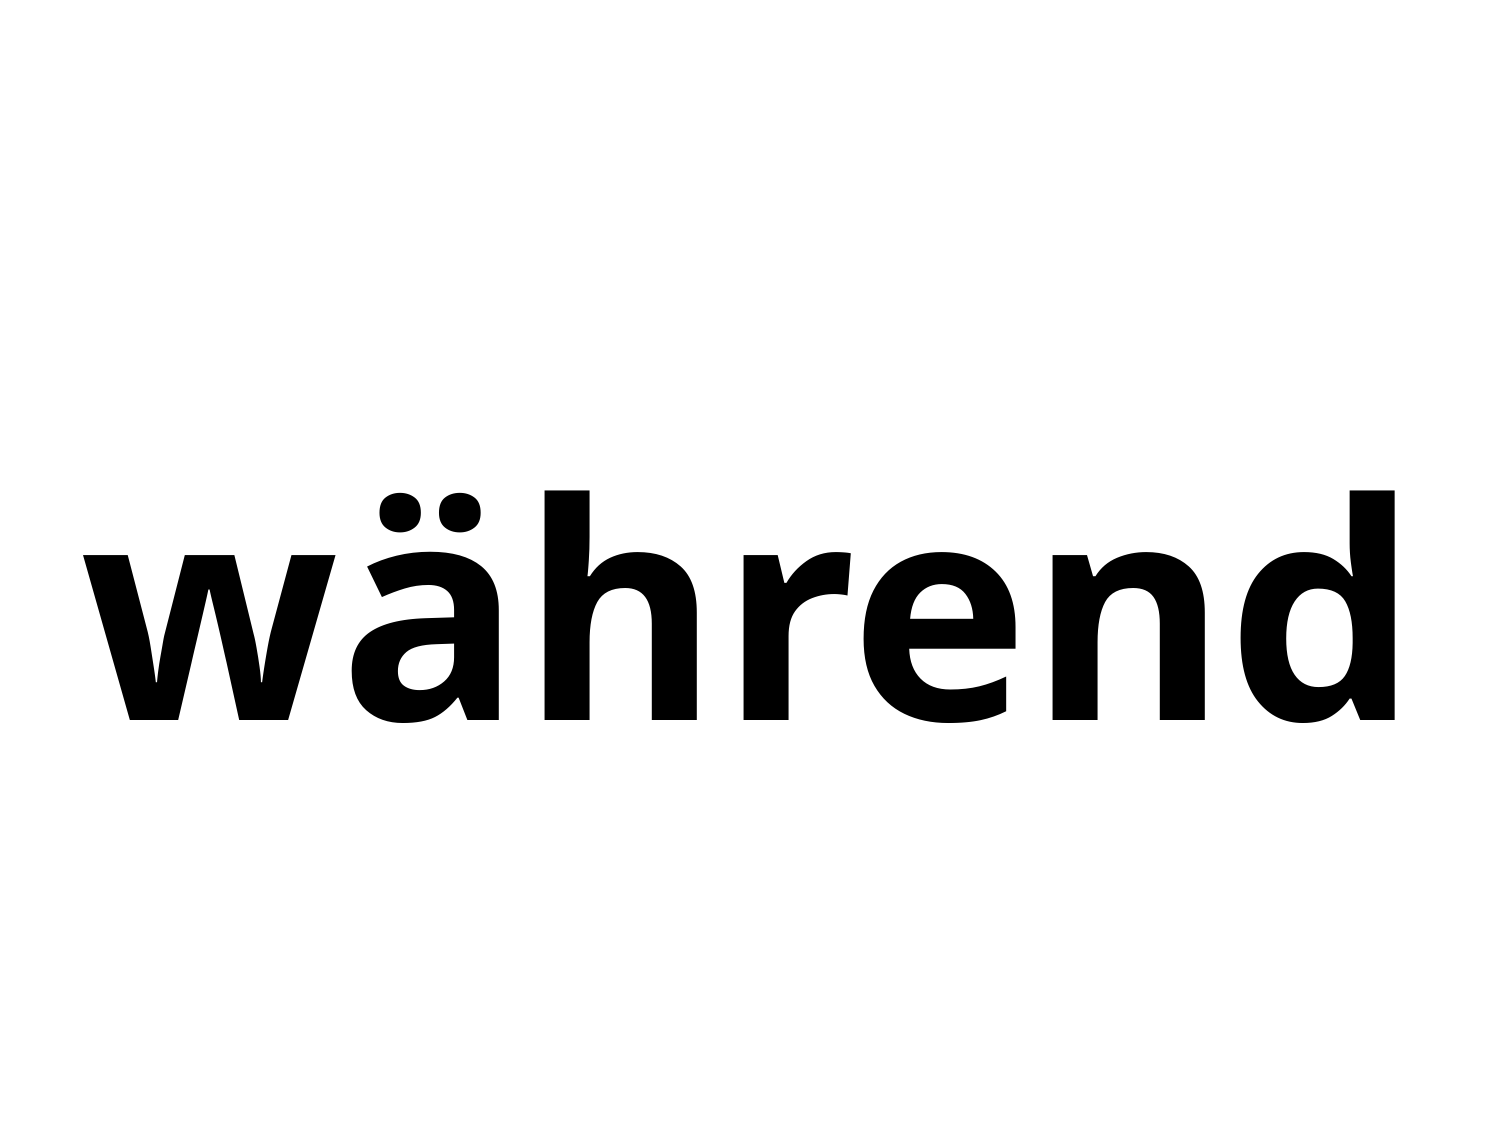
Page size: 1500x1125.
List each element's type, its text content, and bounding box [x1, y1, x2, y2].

text_box während [112, 224, 1388, 975]
